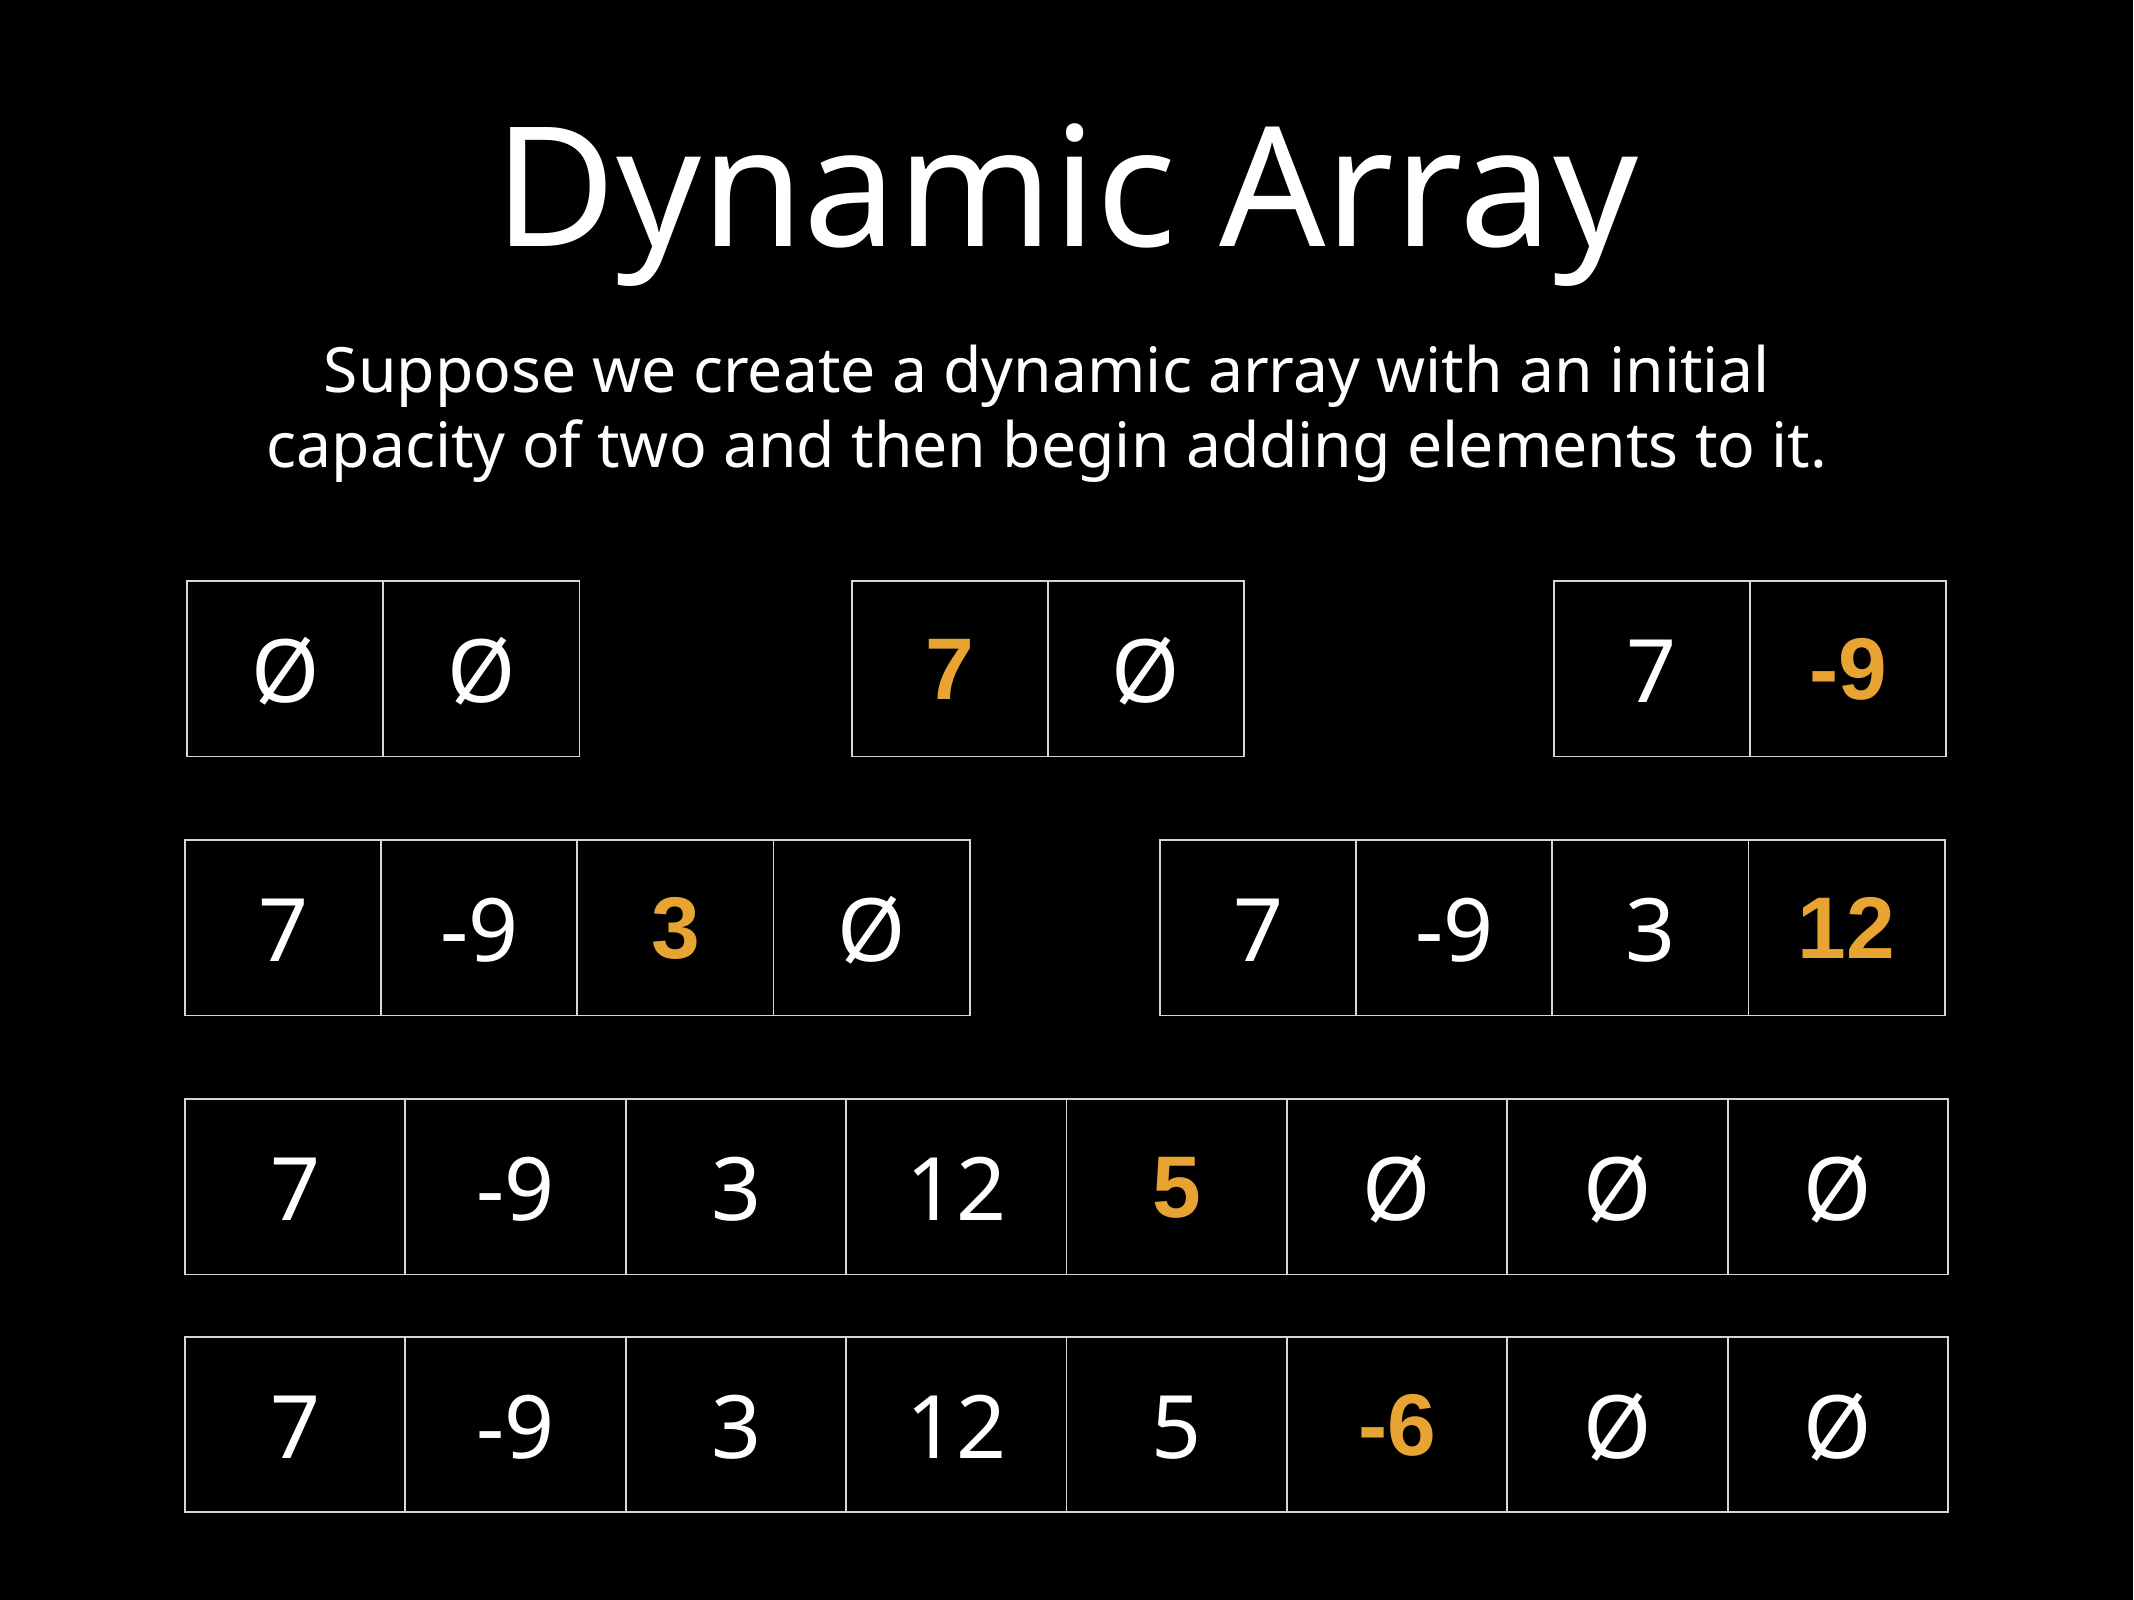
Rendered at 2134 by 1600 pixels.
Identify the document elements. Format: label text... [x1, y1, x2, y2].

table_header 3 [1553, 841, 1748, 1015]
table_header Ø [1729, 1100, 1947, 1274]
table_header -9 [382, 841, 576, 1015]
table_header Ø [774, 841, 969, 1015]
table_header 3 [578, 841, 773, 1015]
table_header 7 [186, 841, 380, 1015]
table_header Ø [384, 582, 579, 756]
table_header 5 [1067, 1338, 1286, 1511]
table_header 7 [186, 1100, 404, 1274]
table_header Ø [188, 582, 382, 756]
text_box Suppose we create a dynamic array with an initial capacity of two and then begin adding elements to it. [243, 321, 1852, 488]
table_header -9 [406, 1100, 625, 1274]
table_header 3 [627, 1100, 845, 1274]
table_header Ø [1508, 1338, 1727, 1511]
table_header -6 [1288, 1338, 1506, 1511]
table_header -9 [406, 1338, 625, 1511]
table_header 5 [1067, 1100, 1286, 1274]
table_header 7 [1161, 841, 1355, 1015]
table_header -9 [1357, 841, 1551, 1015]
table_header Ø [1049, 582, 1243, 756]
table_header 7 [1555, 582, 1749, 756]
table_header Ø [1508, 1100, 1727, 1274]
table_header -9 [1751, 582, 1945, 756]
table_header Ø [1288, 1100, 1506, 1274]
table_header 12 [847, 1100, 1066, 1274]
table_header Ø [1729, 1338, 1947, 1511]
table_header 12 [847, 1338, 1066, 1511]
table_header 3 [627, 1338, 845, 1511]
table_header 7 [186, 1338, 404, 1511]
title Dynamic Array [388, 58, 1745, 301]
table_header 12 [1749, 841, 1944, 1015]
table_header 7 [853, 582, 1047, 756]
